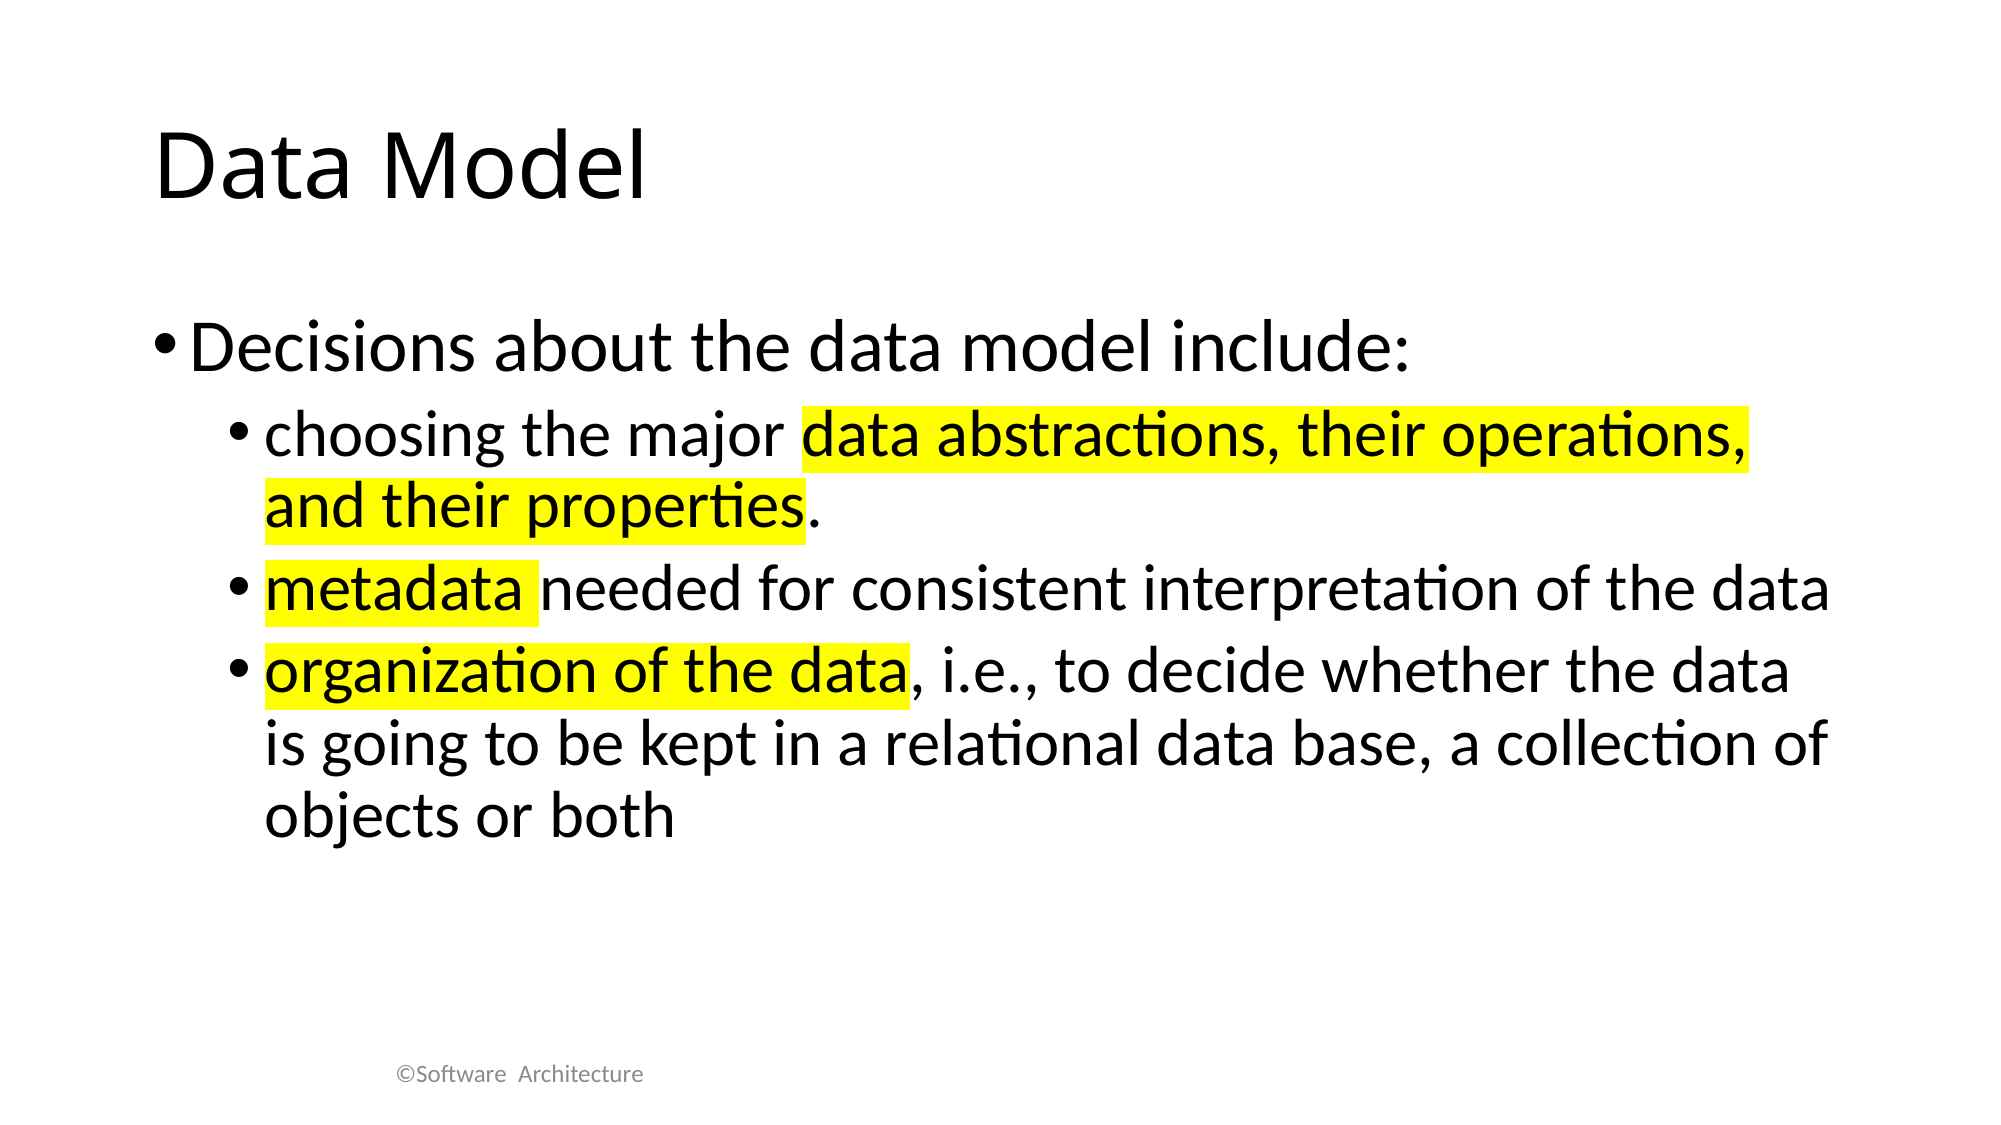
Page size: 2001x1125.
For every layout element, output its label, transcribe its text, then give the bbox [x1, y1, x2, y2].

footer ©Software Architecture [0, 1042, 1040, 1103]
list Decisions about the data model include: choosing the major data abstractions, their operations, and their properties. metadata needed for consistent interpretation of the data organization of the data, i.e., to decide whether the data is going to be kept in a relational data base, a collection of objects or both [137, 299, 1863, 1014]
title Data Model [137, 59, 1863, 278]
